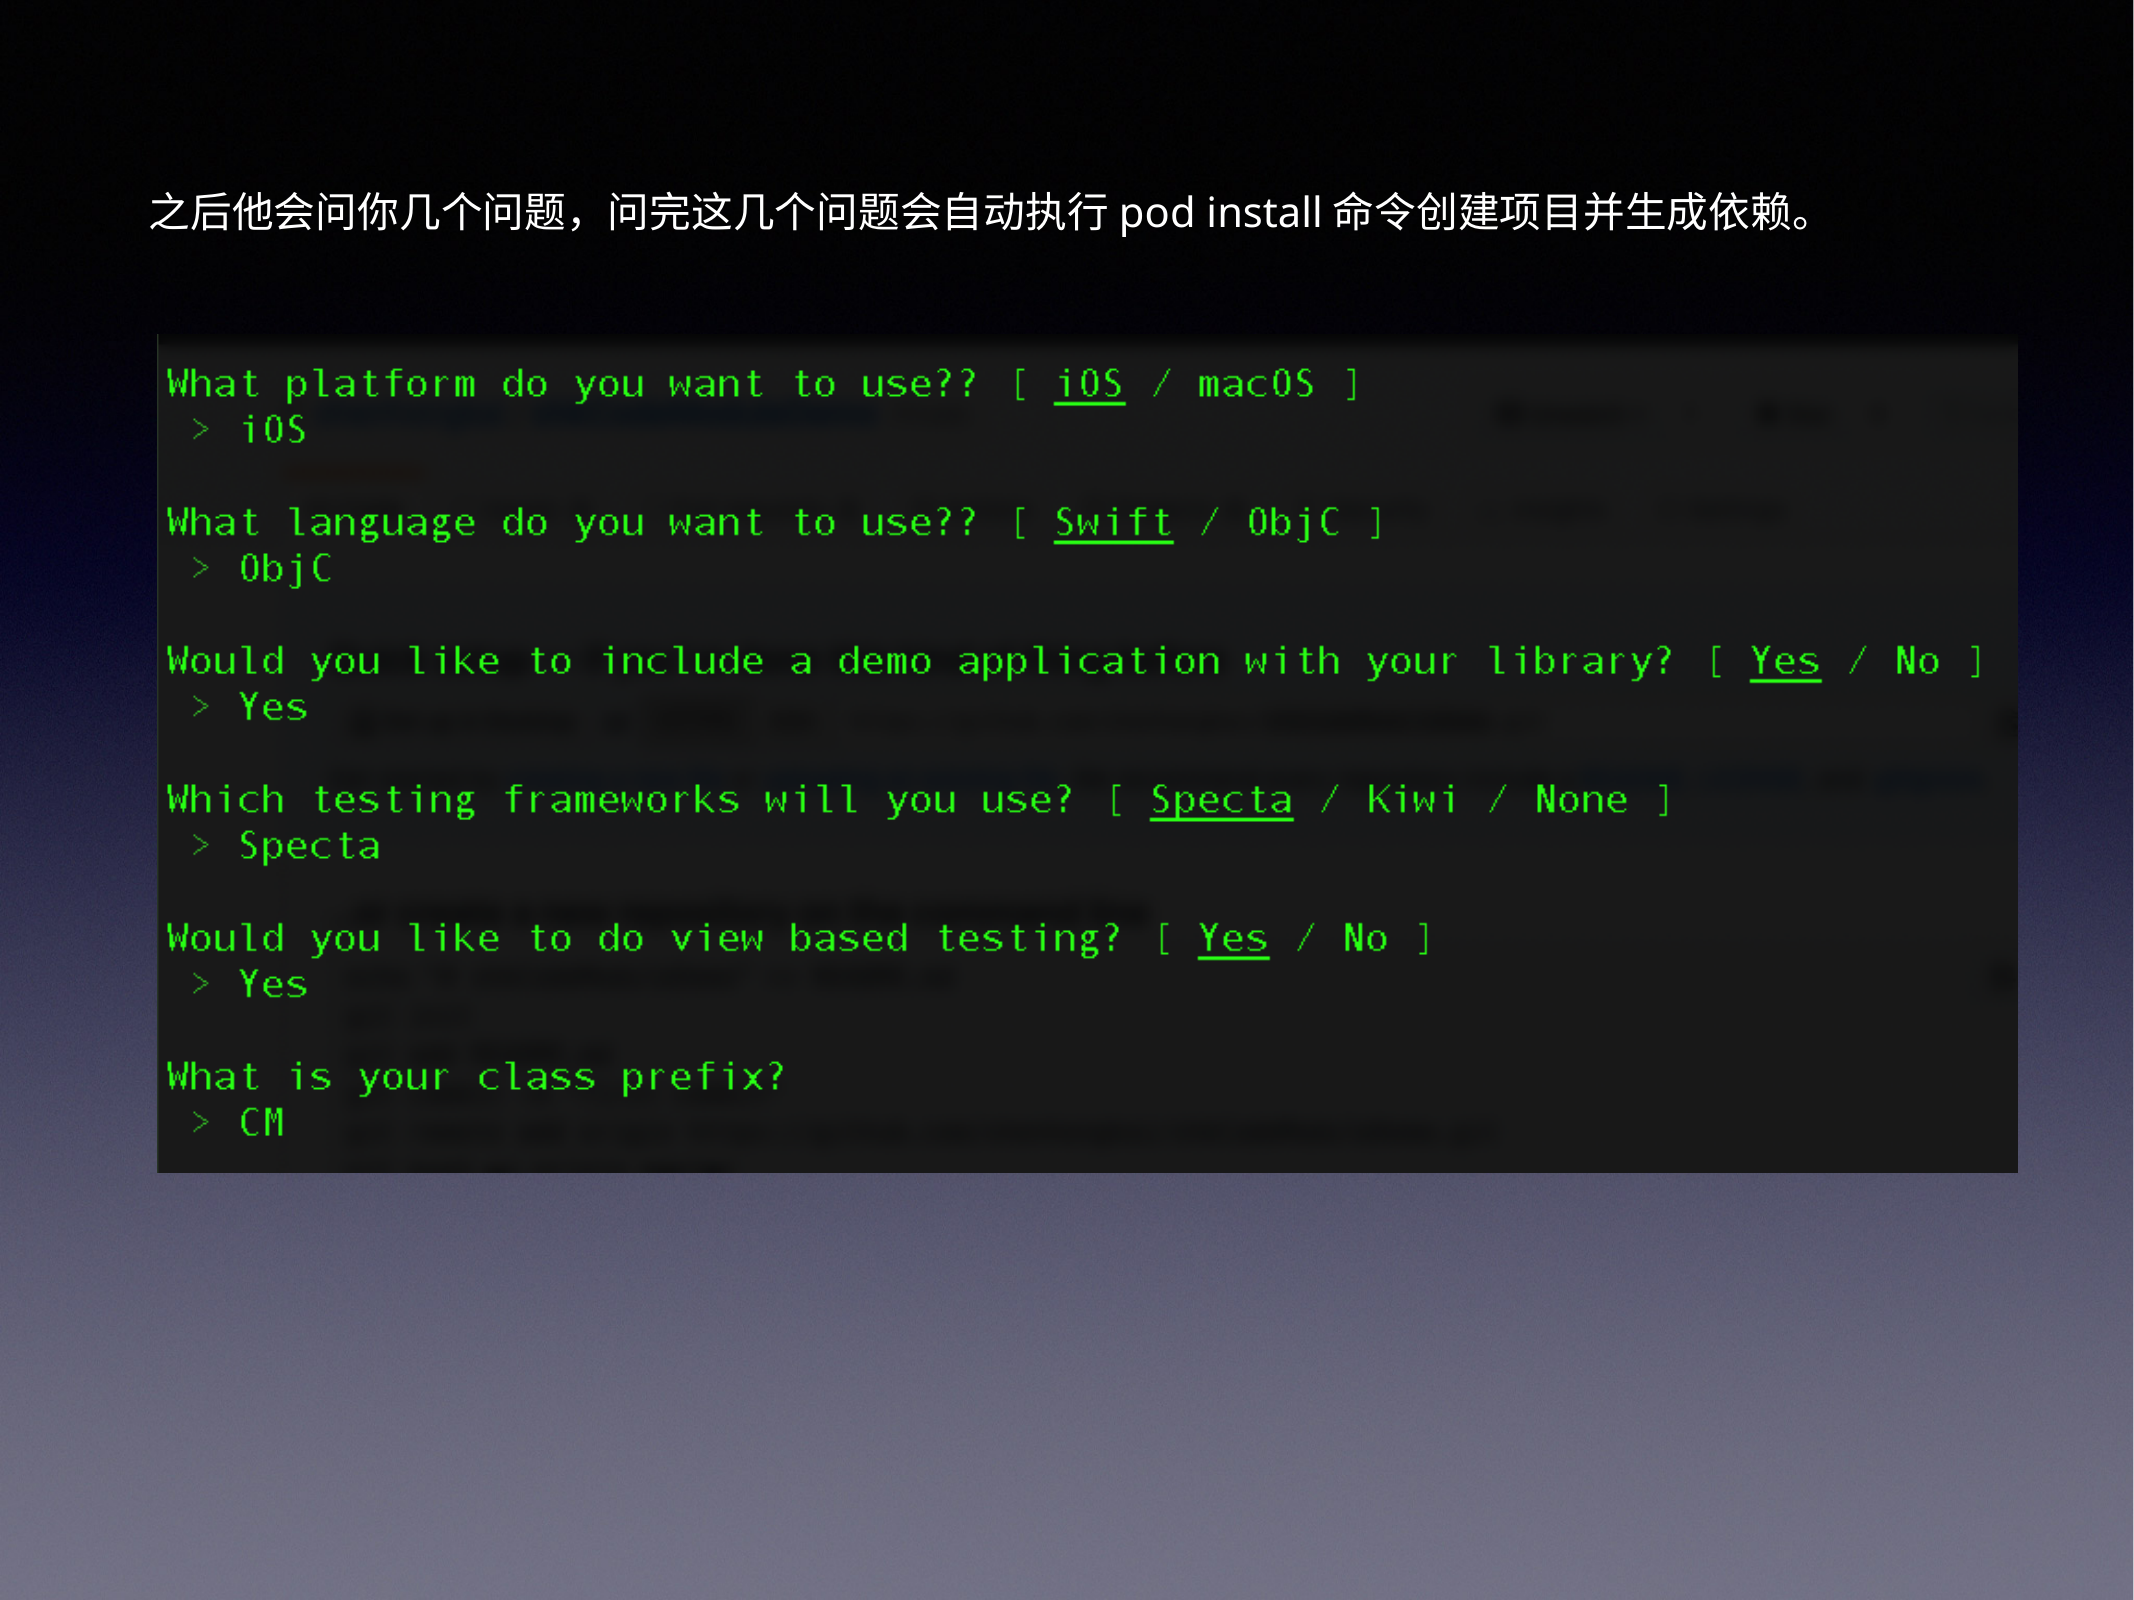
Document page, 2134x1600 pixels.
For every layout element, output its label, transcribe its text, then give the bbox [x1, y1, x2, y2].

text_box 之后他会问你几个问题，问完这几个问题会自动执行pod install命令创建项目并生成依赖。 [140, 177, 1843, 245]
picture [0, 0, 2134, 1600]
